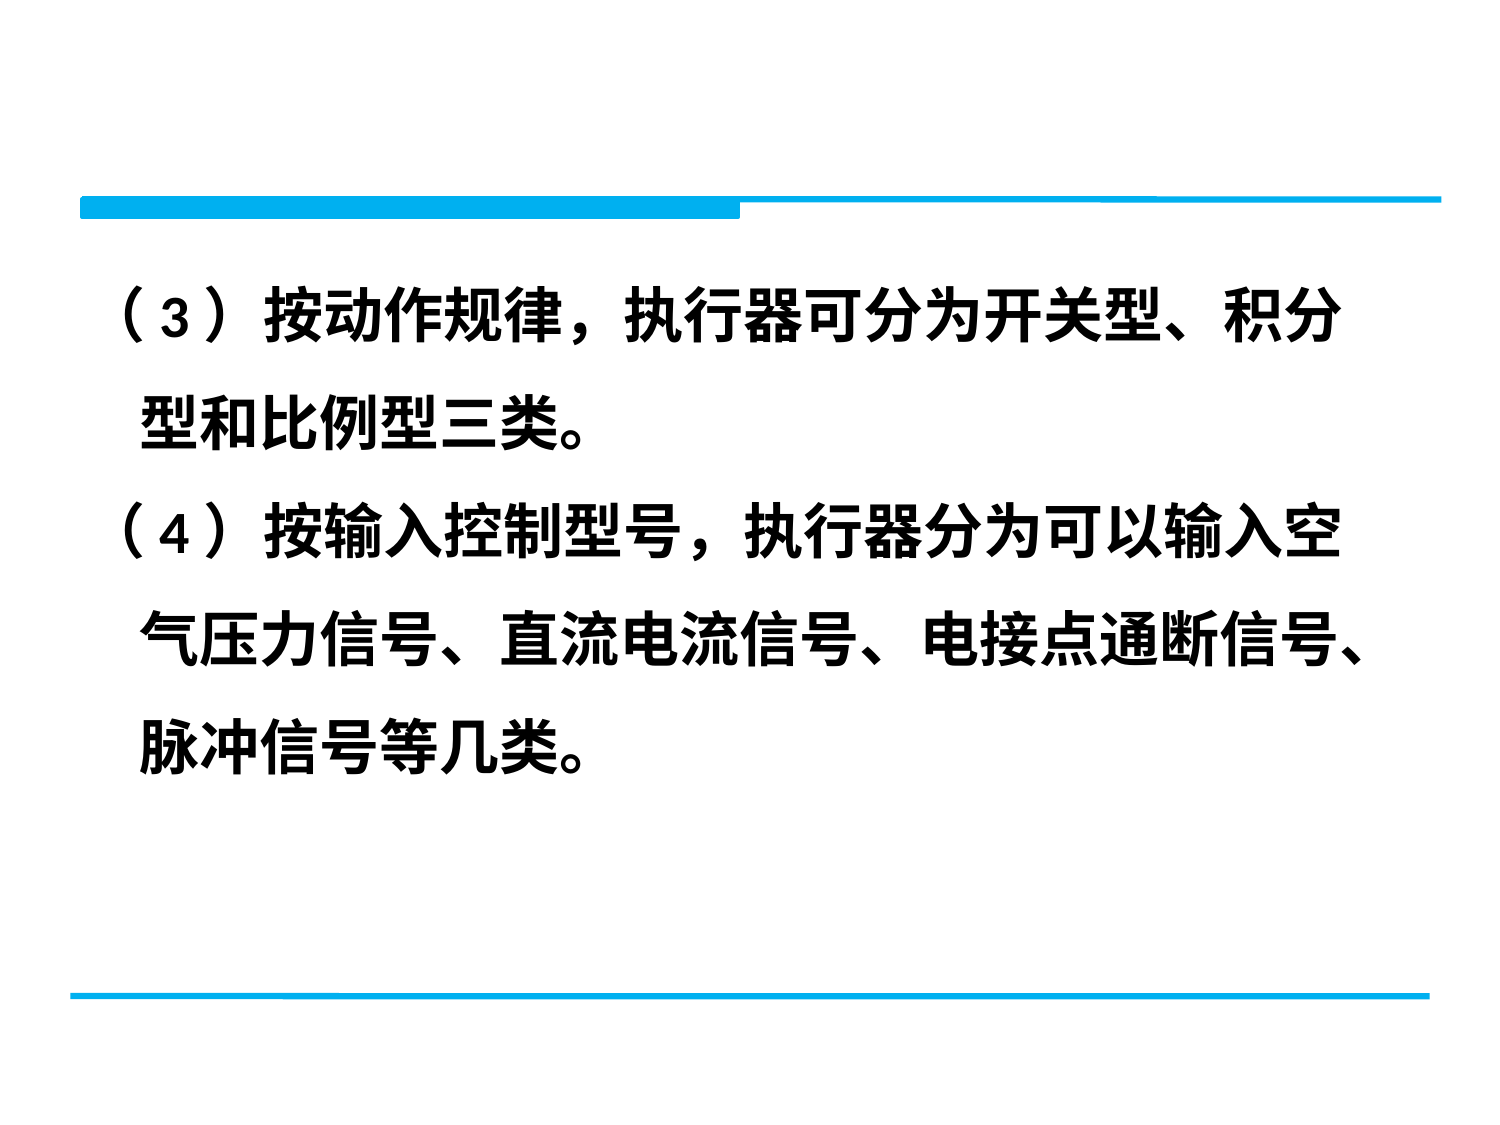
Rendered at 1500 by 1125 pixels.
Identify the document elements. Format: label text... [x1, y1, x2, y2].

list （3）按动作规律，执行器可分为开关型、积分型和比例型三类。 （4）按输入控制型号，执行器分为可以输入空气压力信号、直流电流信号、电接点通断信号、脉冲信号等几类。 [70, 234, 1394, 910]
